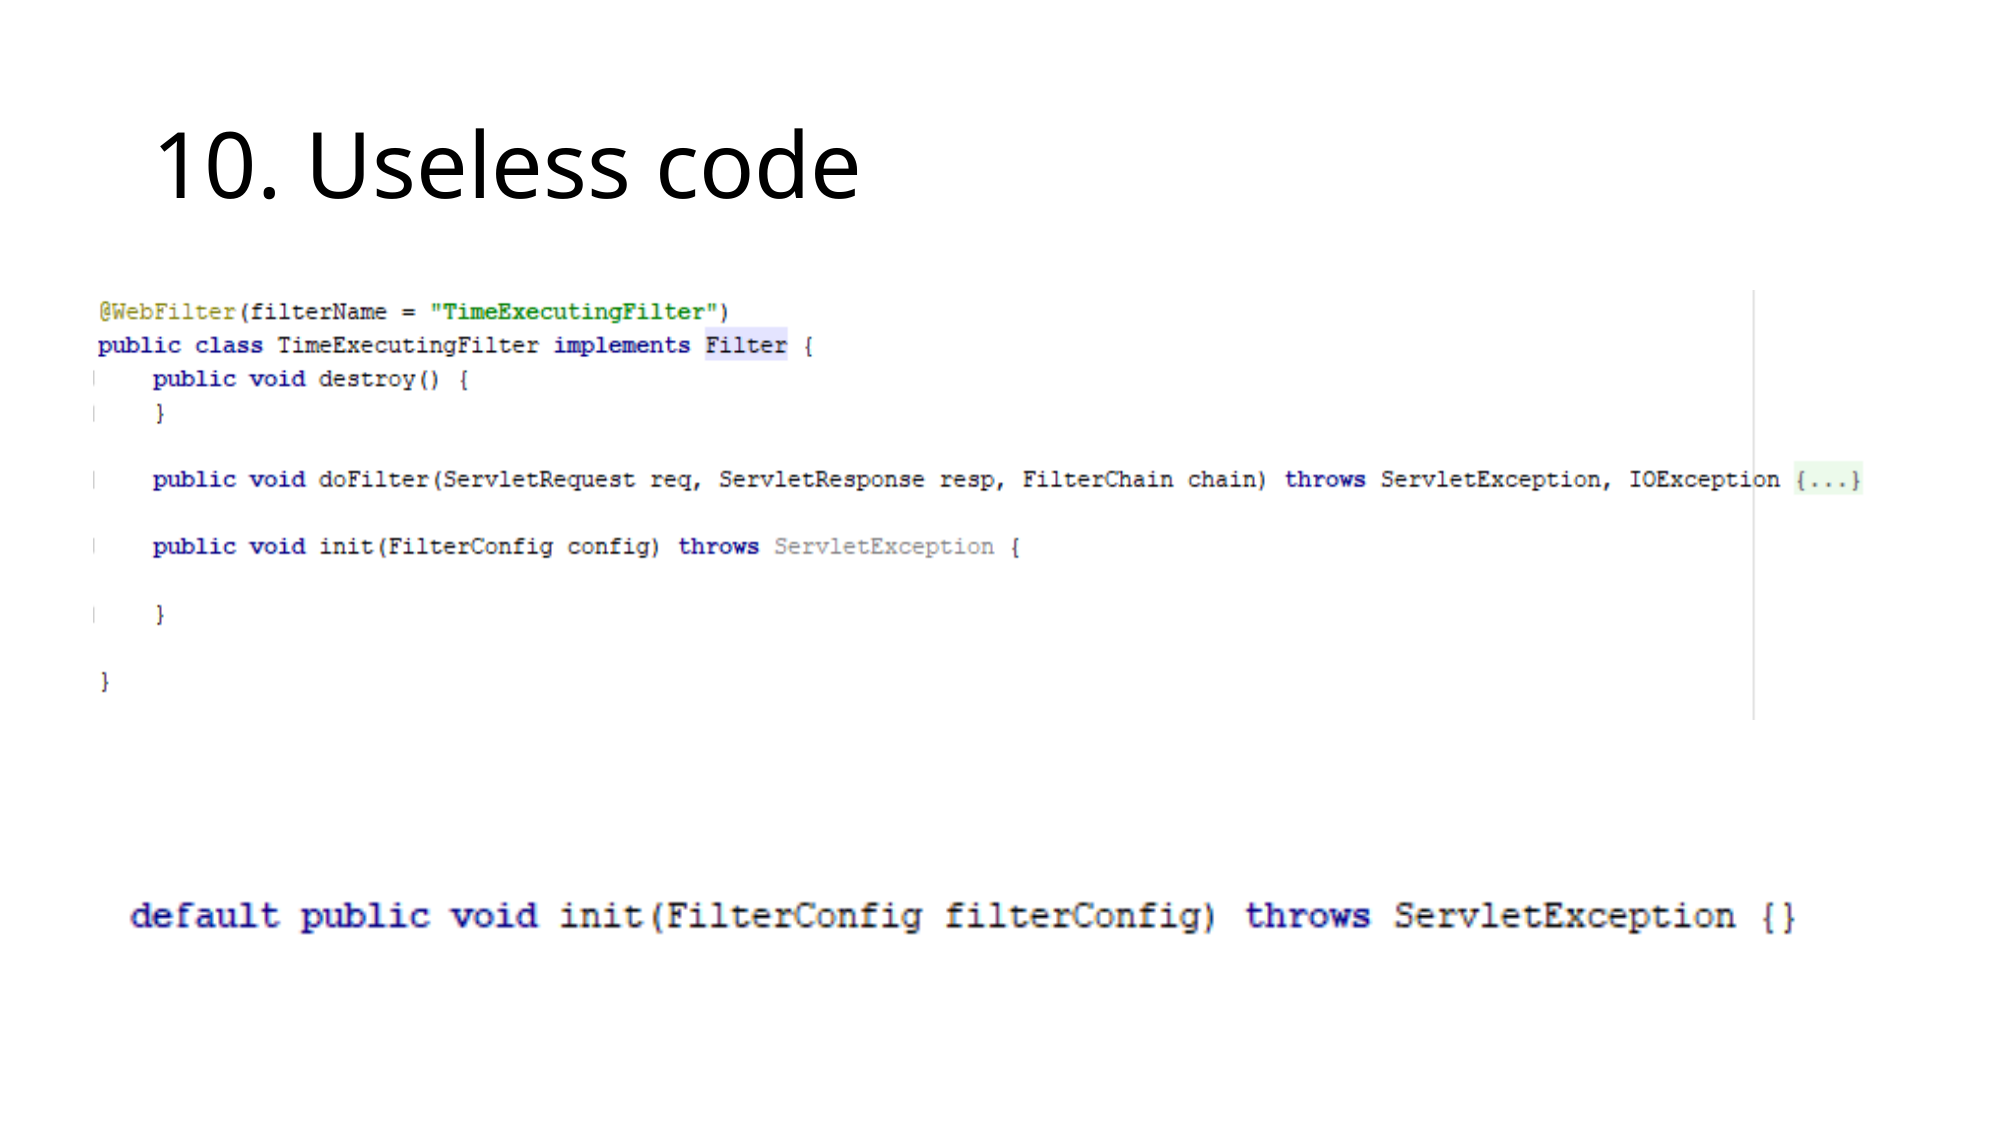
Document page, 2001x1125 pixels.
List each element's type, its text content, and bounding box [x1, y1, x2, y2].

title 10. Useless code [137, 59, 1863, 278]
picture [107, 882, 1893, 950]
picture [93, 290, 1893, 720]
